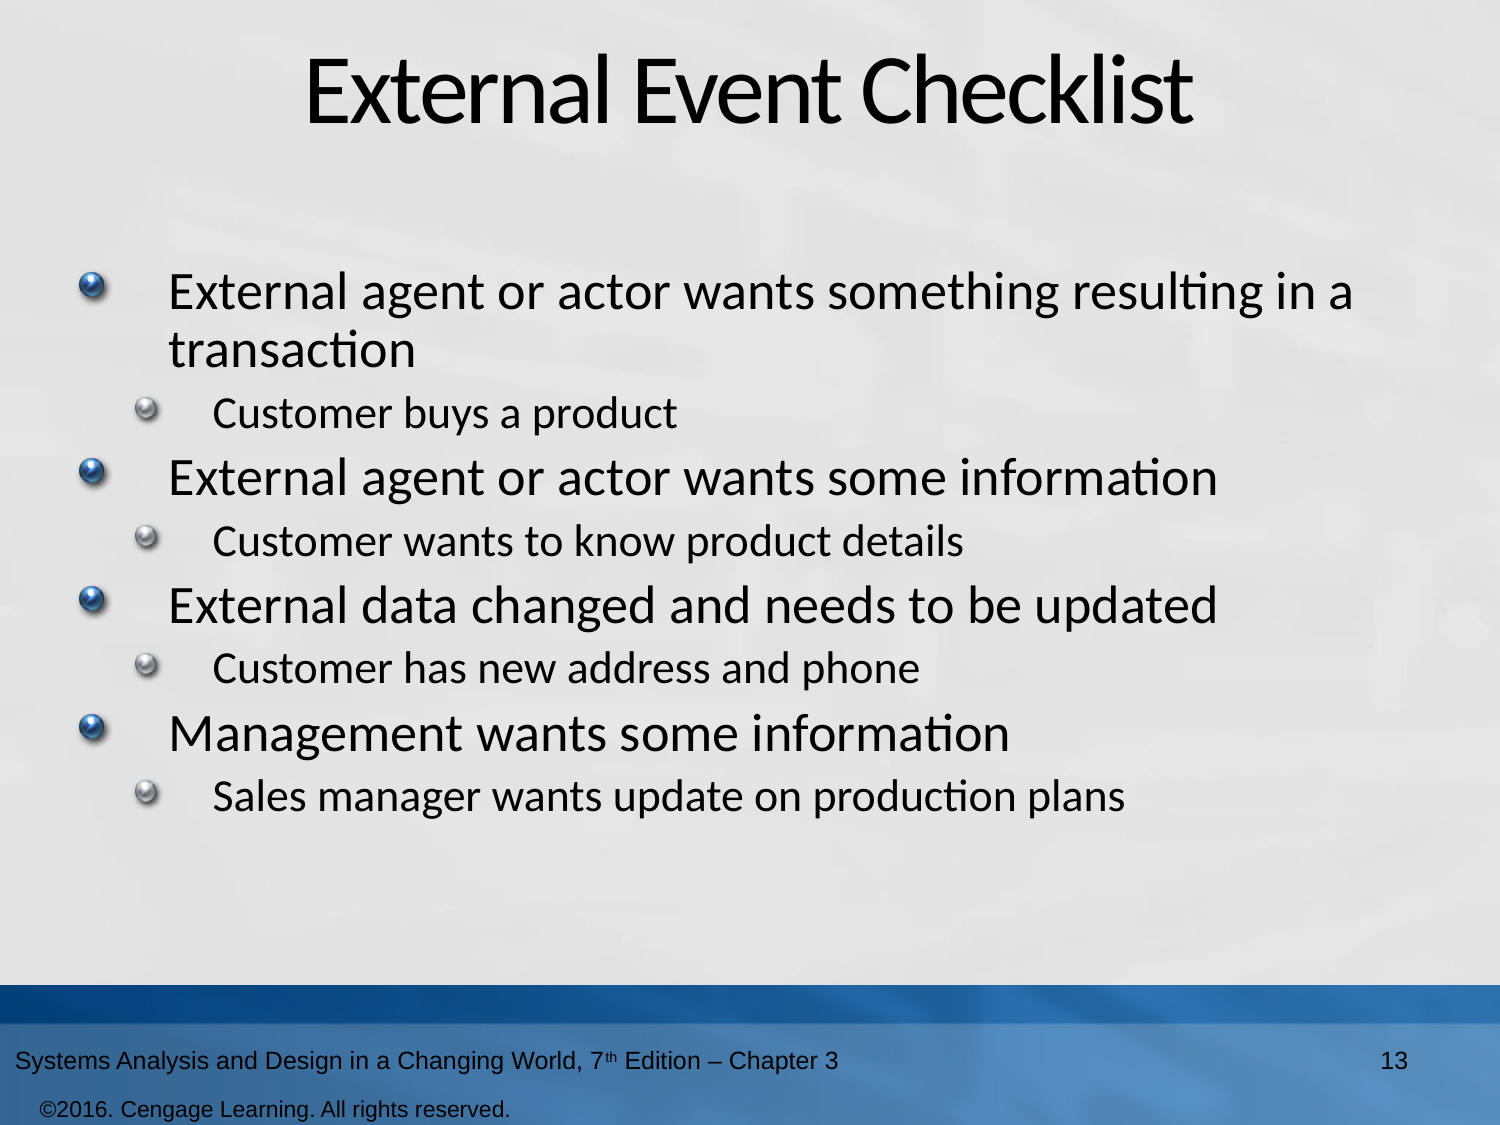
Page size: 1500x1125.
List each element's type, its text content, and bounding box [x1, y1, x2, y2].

text_box ©2016. Cengage Learning. All rights reserved. [24, 1087, 775, 1125]
picture [0, 0, 1500, 1125]
list External agent or actor wants something resulting in a transaction Customer buys a product External agent or actor wants some information Customer wants to know product details External data changed and needs to be updated Customer has new address and phone Management wants some information Sales manager wants update on production plans [75, 262, 1425, 1006]
title External Event Checklist [62, 37, 1438, 147]
